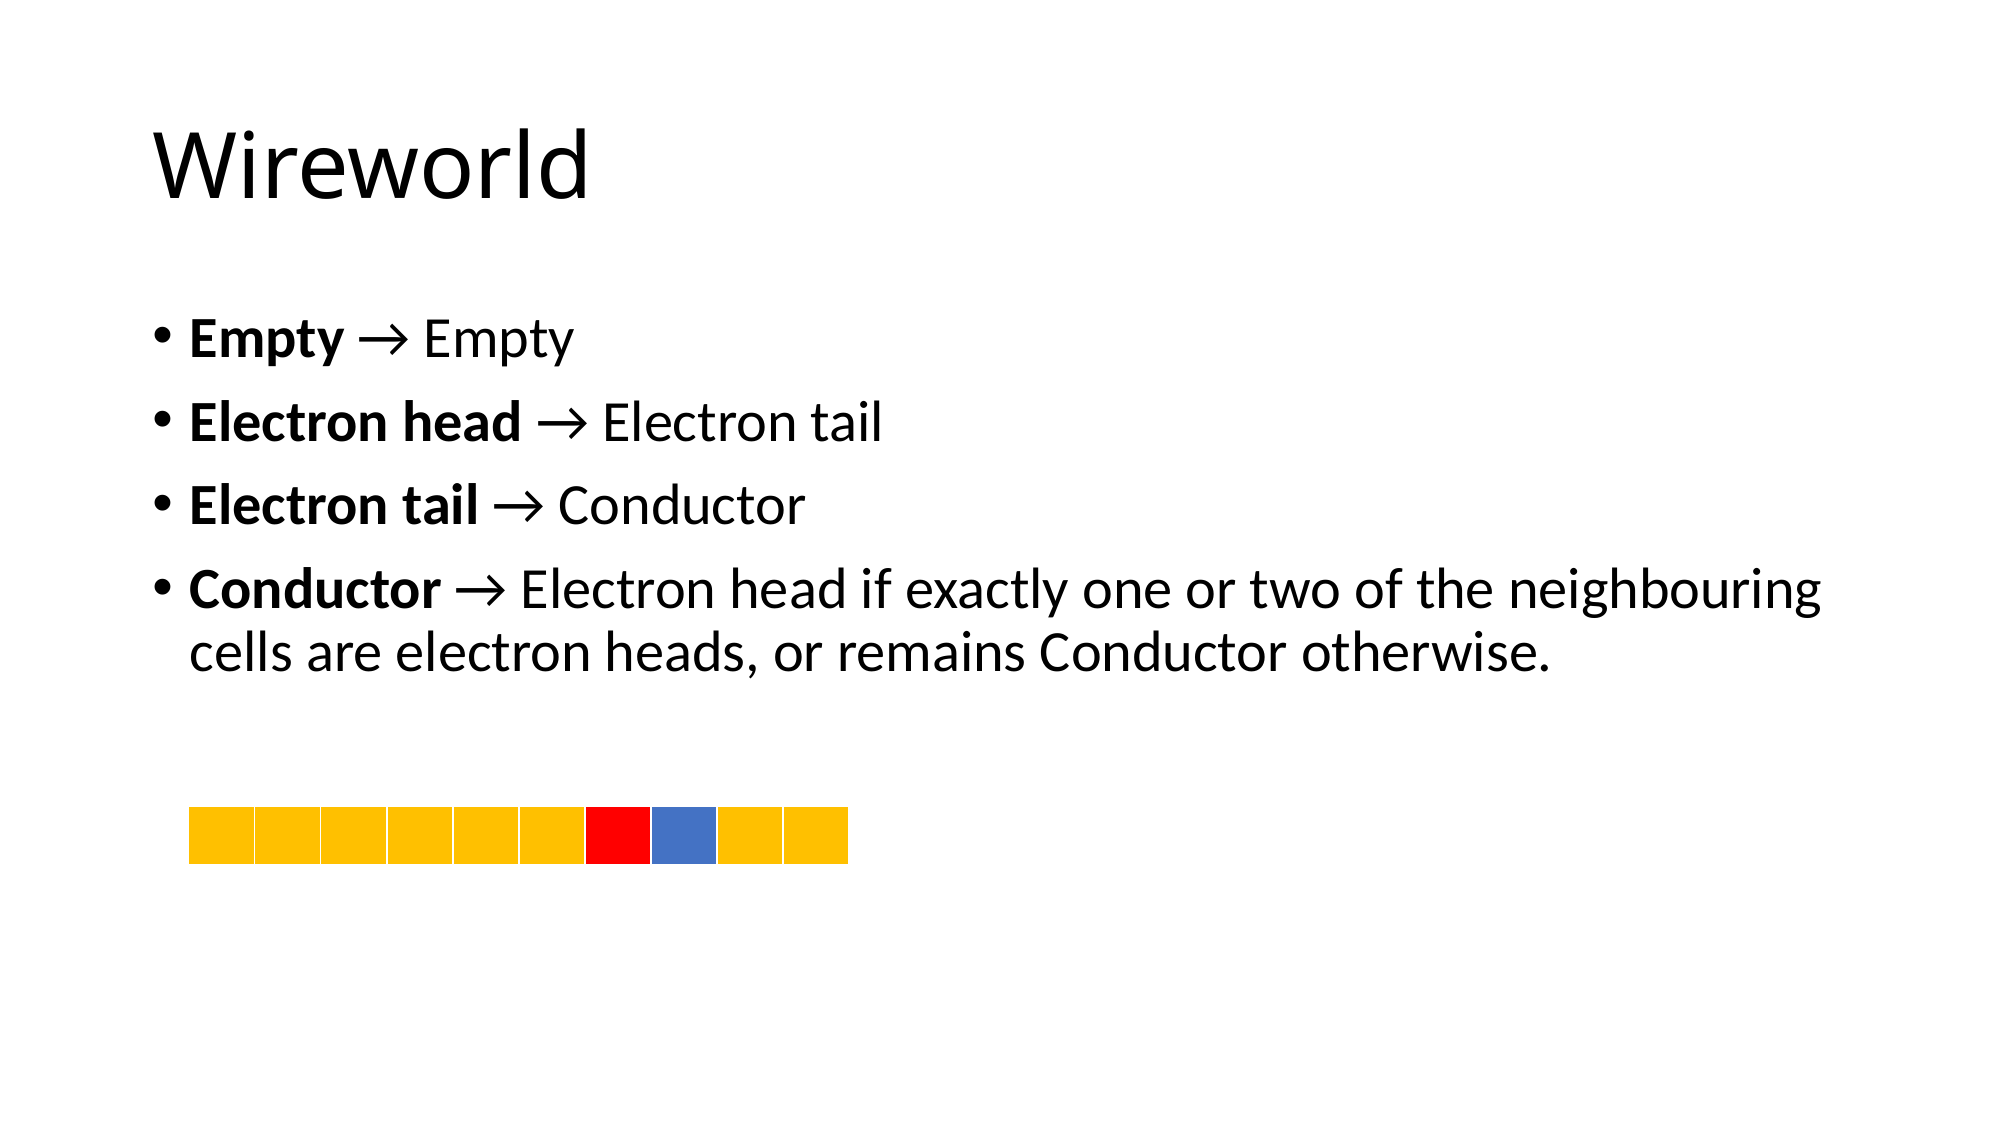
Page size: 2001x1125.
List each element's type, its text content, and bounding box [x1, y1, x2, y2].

table_header [321, 807, 386, 864]
table_header [388, 807, 452, 864]
list Empty → Empty Electron head → Electron tail Electron tail → Conductor Conductor → Electron head if exactly one or two of the neighbouring cells are electron heads, or remains Conductor otherwise. [137, 299, 1863, 1014]
table_header [454, 807, 518, 864]
table_header [189, 807, 254, 864]
table_header [520, 807, 584, 864]
table_header [586, 807, 650, 864]
table_header [652, 807, 716, 864]
table_header [718, 807, 782, 864]
table_header [784, 807, 848, 864]
title Wireworld [137, 59, 1863, 278]
table_header [255, 807, 320, 864]
